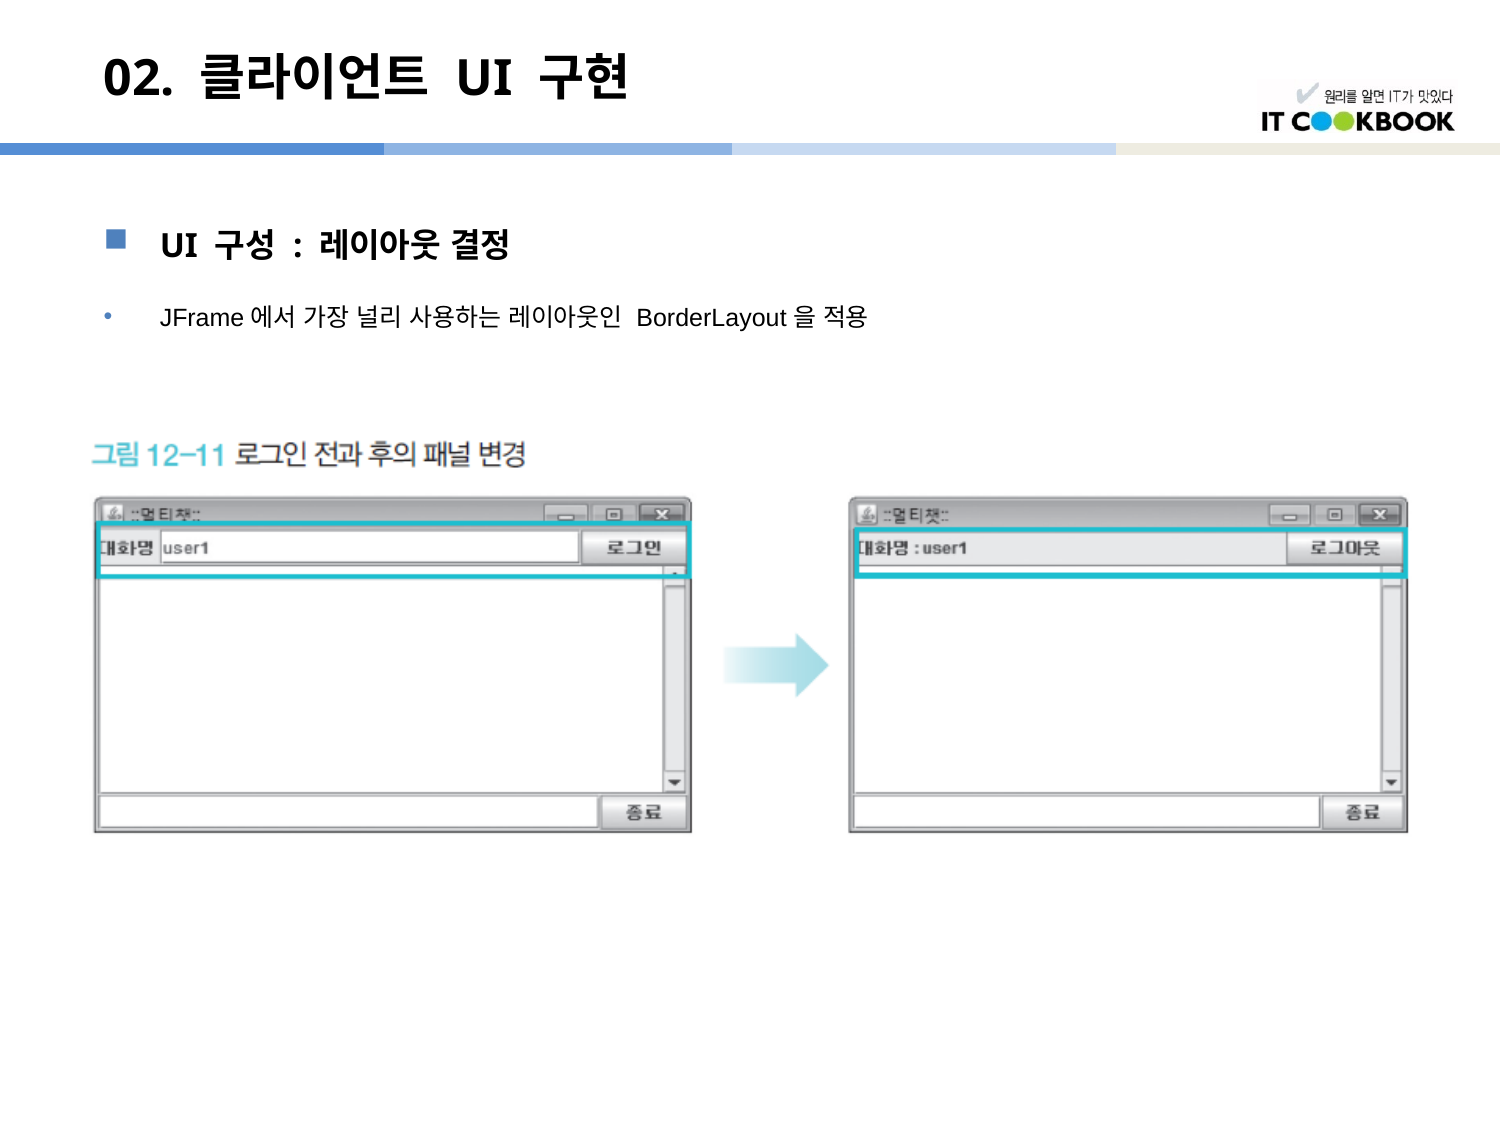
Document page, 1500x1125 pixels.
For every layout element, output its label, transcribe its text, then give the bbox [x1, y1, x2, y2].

title 02. 클라이언트 UI 구현 [88, 30, 1211, 121]
picture [87, 438, 1413, 841]
text_box JFrame에서 가장 널리 사용하는 레이아웃인 BorderLayout을 적용 [88, 278, 1413, 438]
list UI 구성 : 레이아웃 결정 [88, 196, 1436, 386]
picture [1257, 79, 1458, 133]
